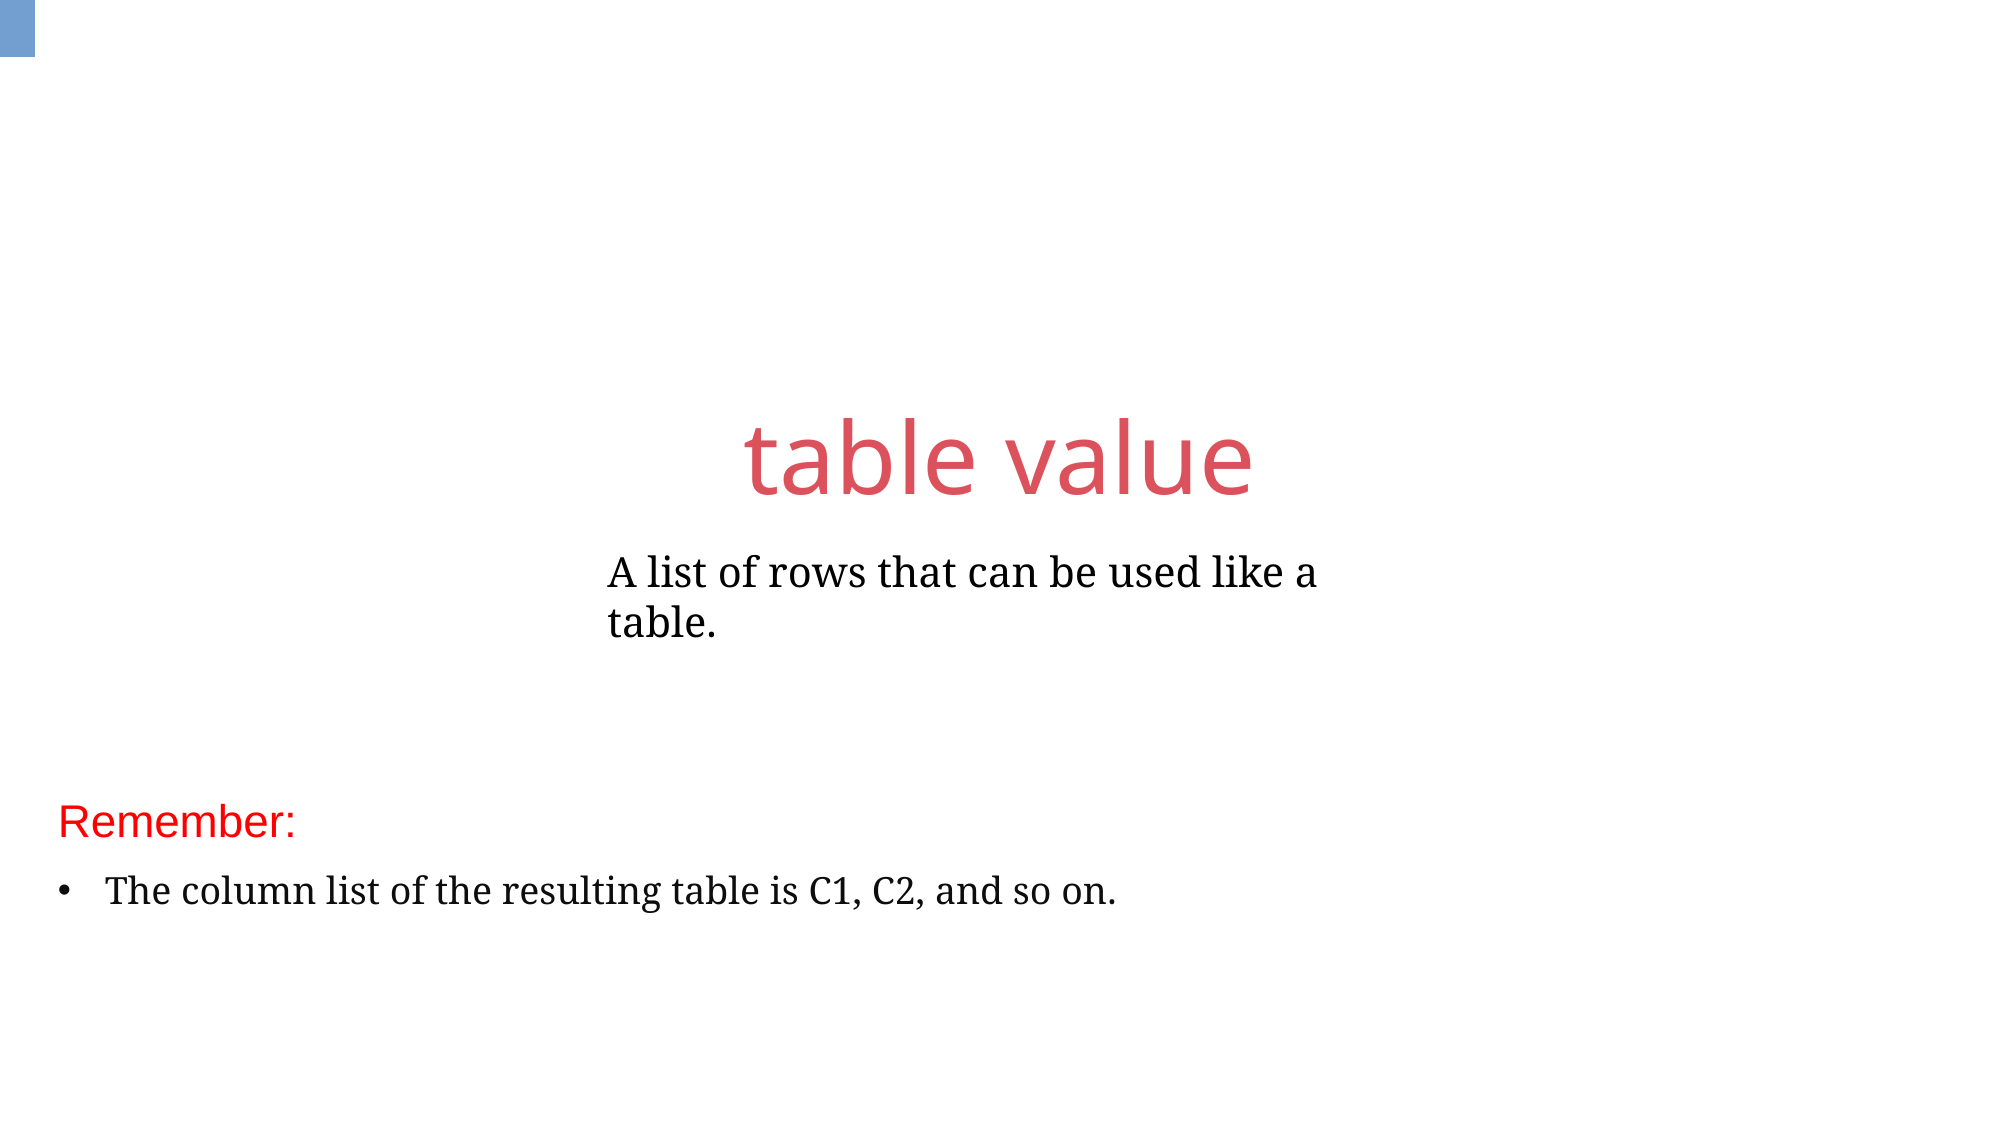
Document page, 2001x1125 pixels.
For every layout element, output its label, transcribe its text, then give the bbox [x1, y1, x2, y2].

text_box table value [275, 387, 1725, 538]
text_box Remember: The column list of the resulting table is C1, C2, and so on. [43, 784, 1898, 920]
text_box A list of rows that can be used like a table. [592, 538, 1408, 654]
